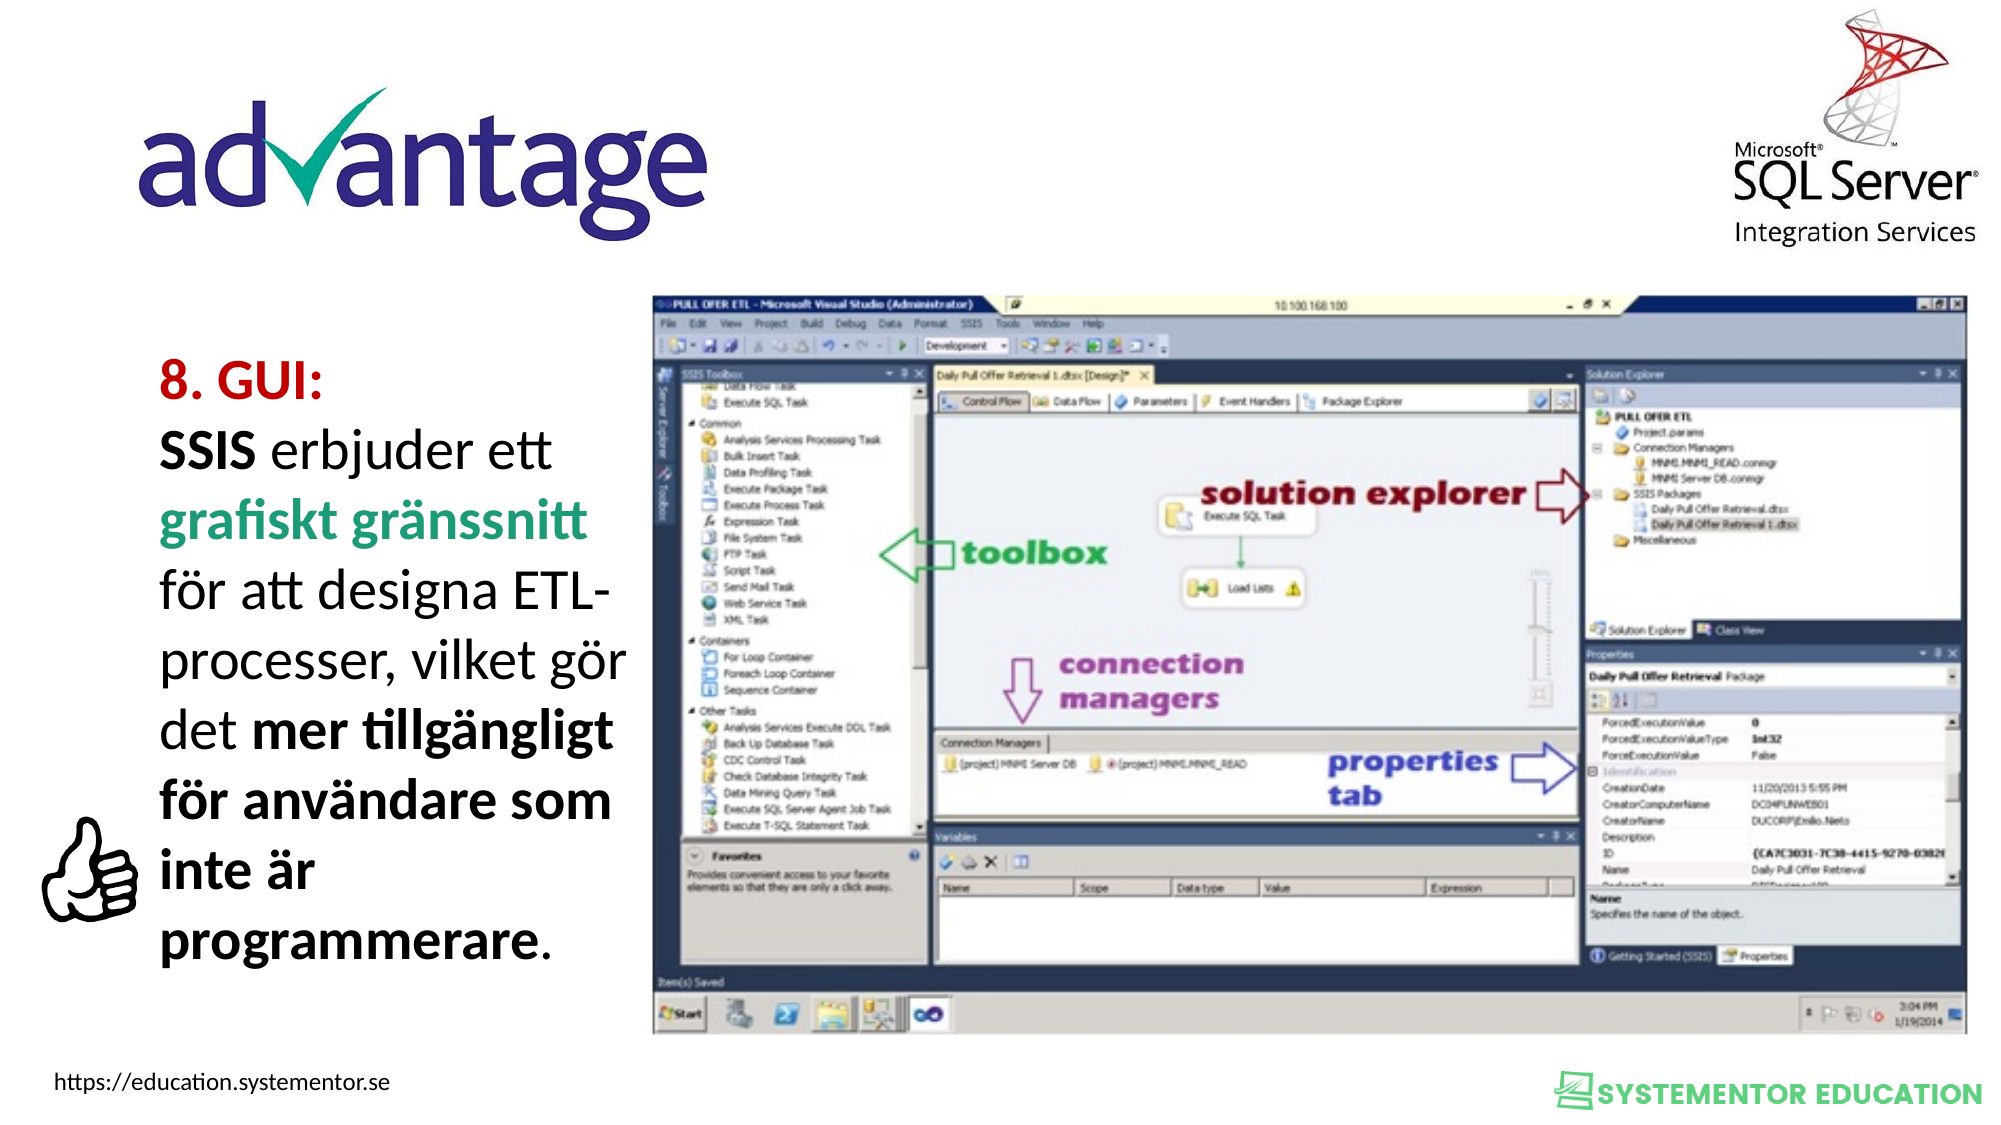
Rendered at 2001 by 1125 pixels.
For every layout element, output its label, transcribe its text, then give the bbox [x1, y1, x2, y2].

text_box https://education.systementor.se [38, 1058, 625, 1104]
picture [1545, 1057, 1996, 1125]
picture [1726, 5, 1984, 252]
picture [130, 75, 708, 244]
text_box Varför? [137, 59, 1863, 278]
picture [24, 803, 156, 935]
text_box 8. GUI: SSIS erbjuder ett grafiskt gränssnitt för att designa ETL-processer, vilket gör det mer tillgängligt för användare som inte är programmerare. [139, 331, 644, 980]
picture [649, 292, 1972, 1040]
